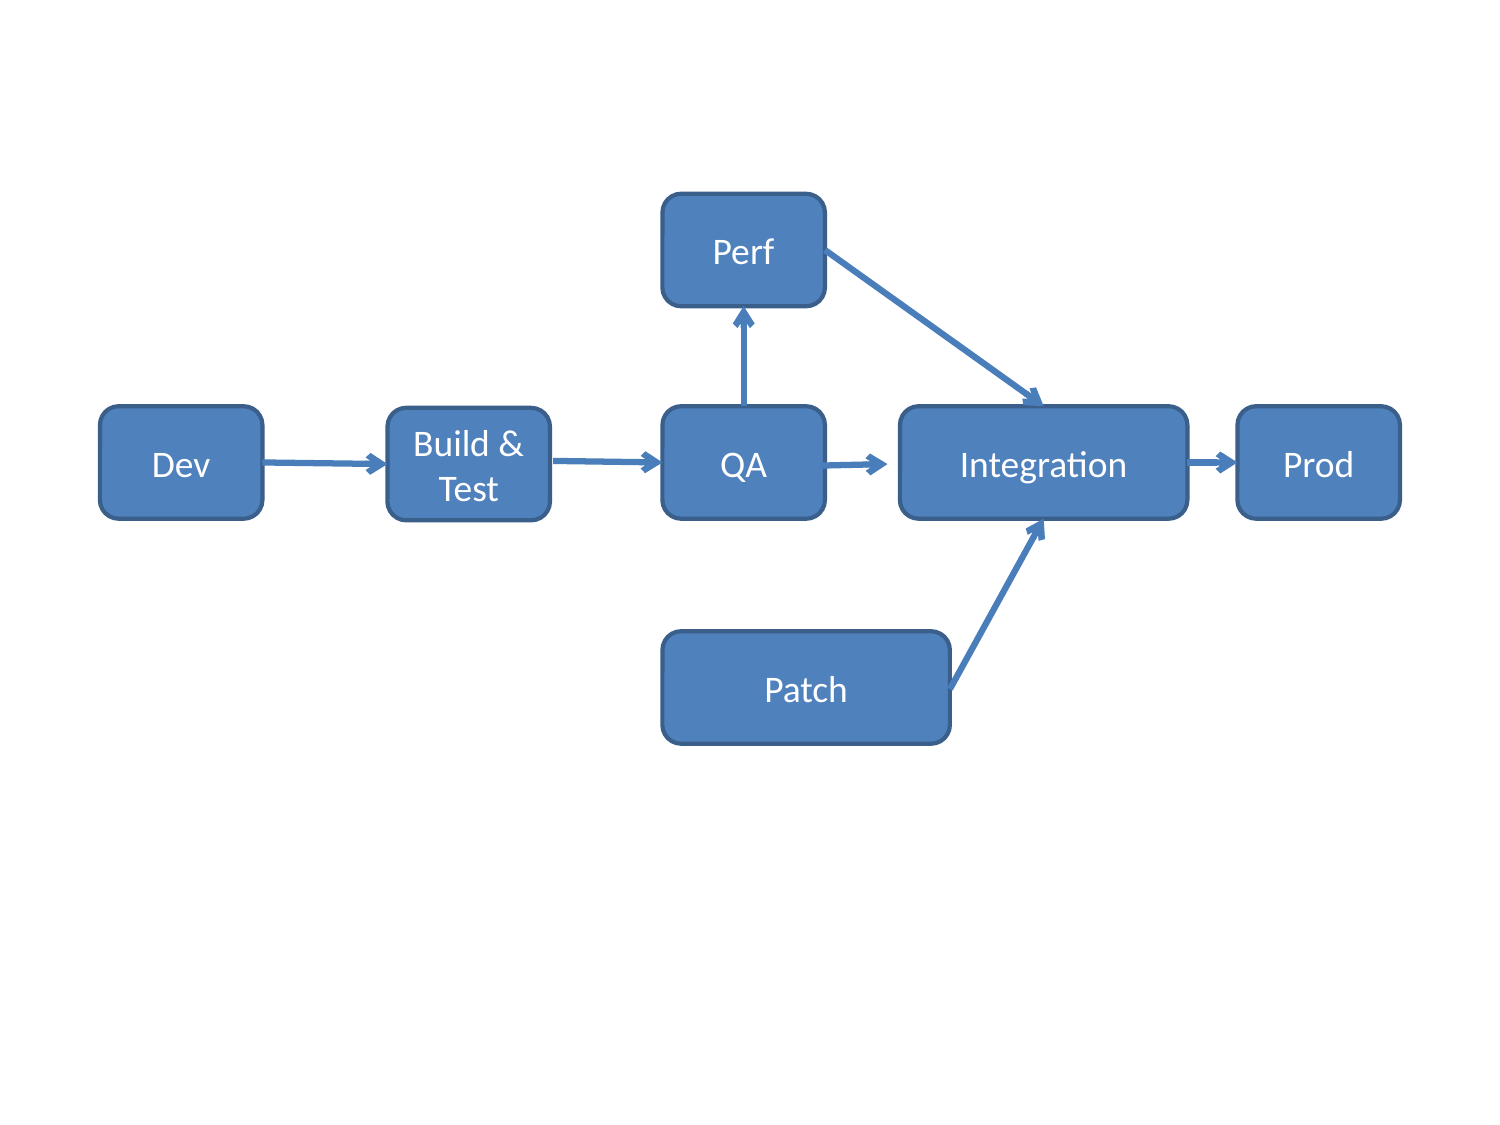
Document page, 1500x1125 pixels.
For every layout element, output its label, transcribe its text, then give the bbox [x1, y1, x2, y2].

text_box Prod [1235, 404, 1403, 521]
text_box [949, 518, 1044, 690]
text_box Patch [660, 629, 952, 746]
text_box Integration [897, 404, 1190, 521]
text_box Dev [97, 404, 265, 521]
text_box Build & Test [385, 405, 553, 523]
text_box Perf [660, 191, 828, 309]
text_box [824, 249, 1044, 407]
text_box QA [660, 404, 828, 521]
